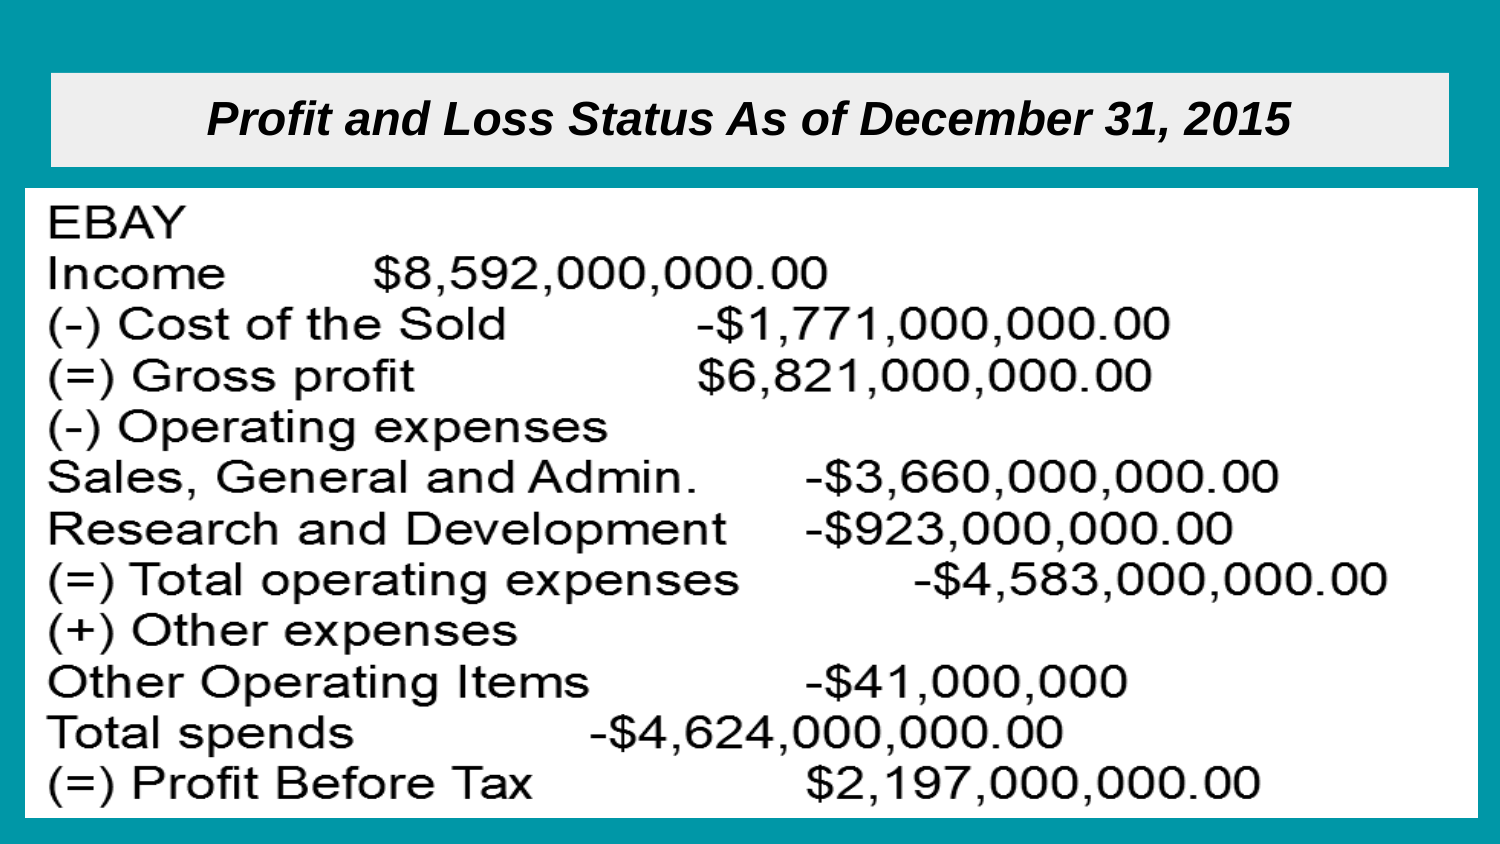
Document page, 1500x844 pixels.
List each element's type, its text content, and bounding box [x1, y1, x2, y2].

picture [24, 188, 1478, 819]
title Profit and Loss Status As of December 31, 2015 [51, 72, 1449, 167]
